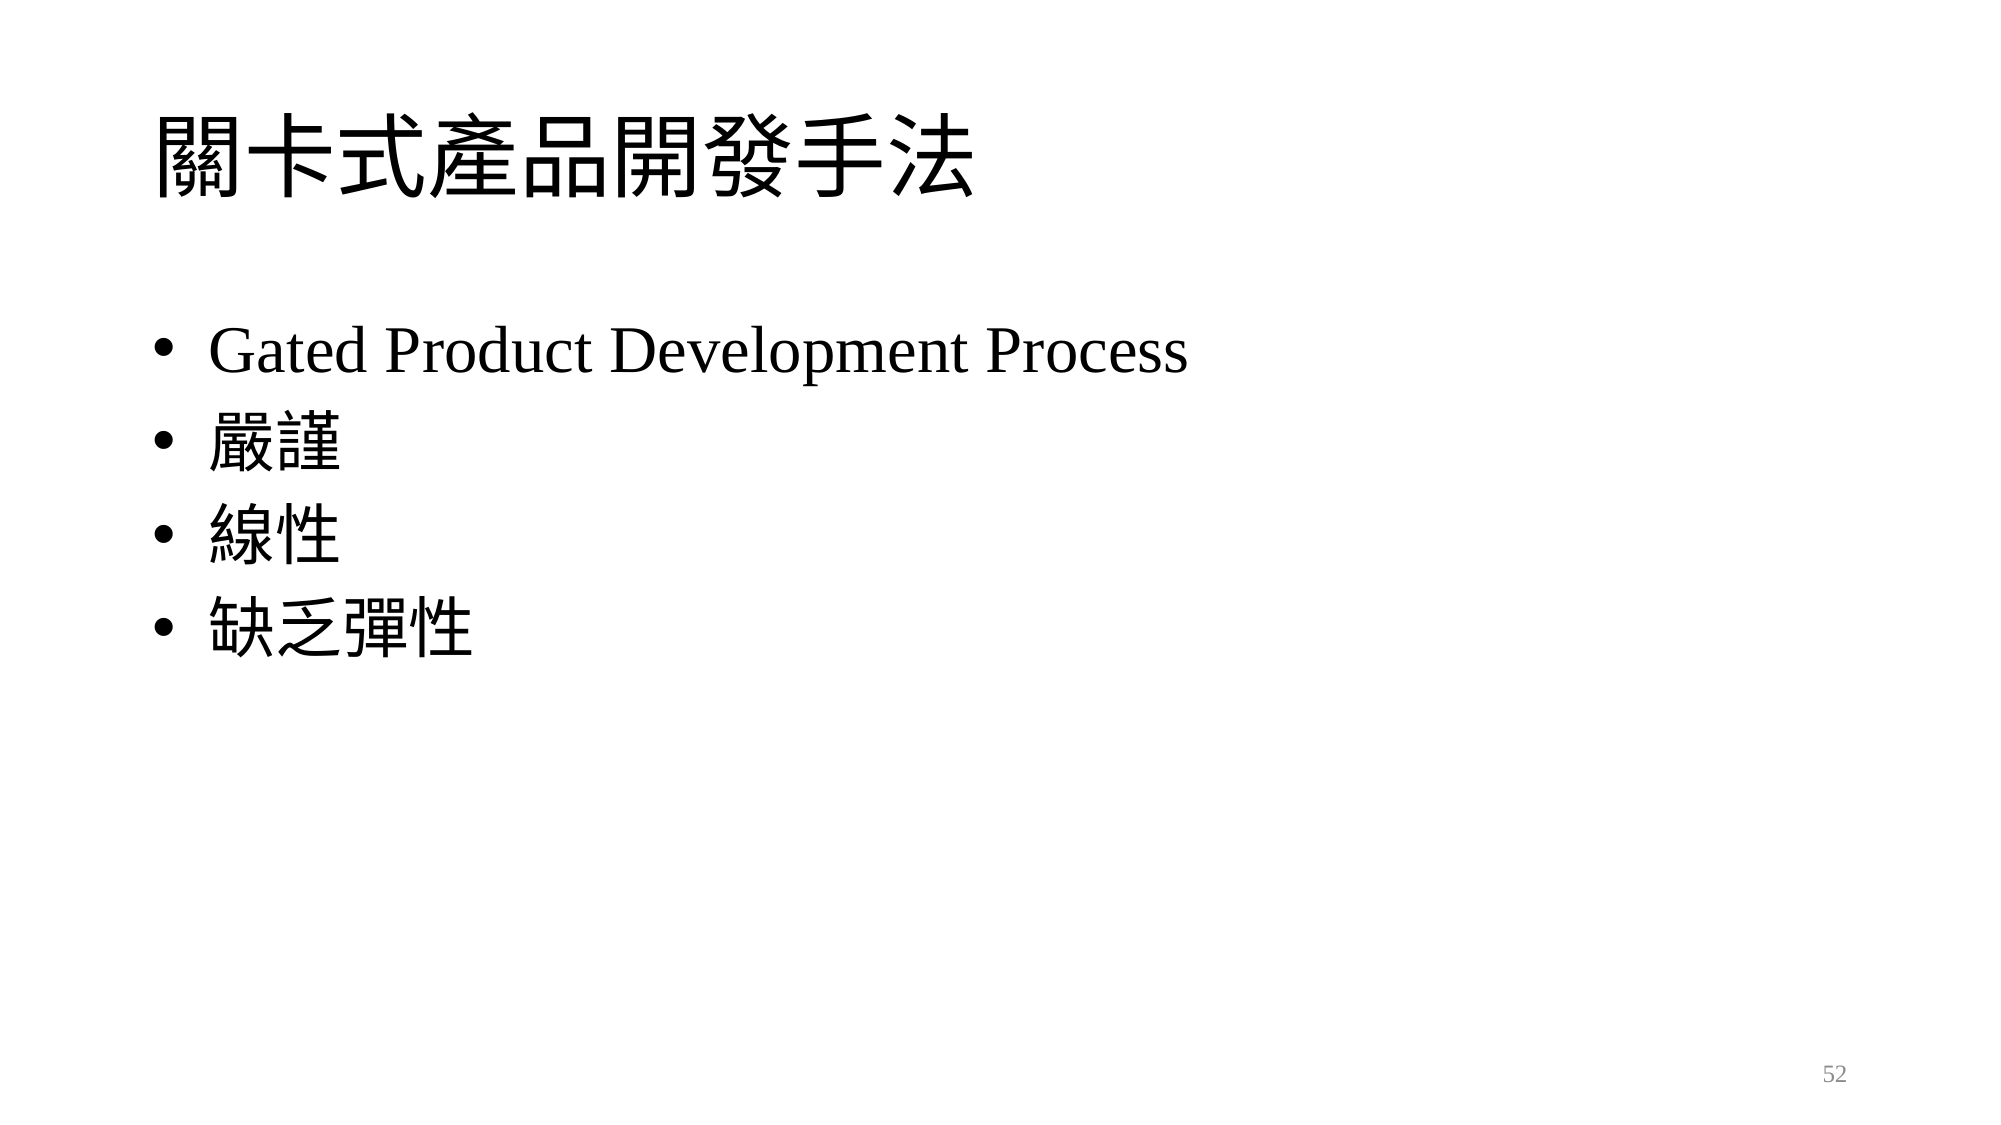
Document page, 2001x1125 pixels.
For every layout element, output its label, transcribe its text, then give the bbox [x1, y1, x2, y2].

slide_number 52 [1325, 1042, 1863, 1103]
list Gated Product Development Process 嚴謹 線性 缺乏彈性 [137, 298, 1863, 1013]
title 關卡式產品開發手法 [137, 45, 1863, 263]
